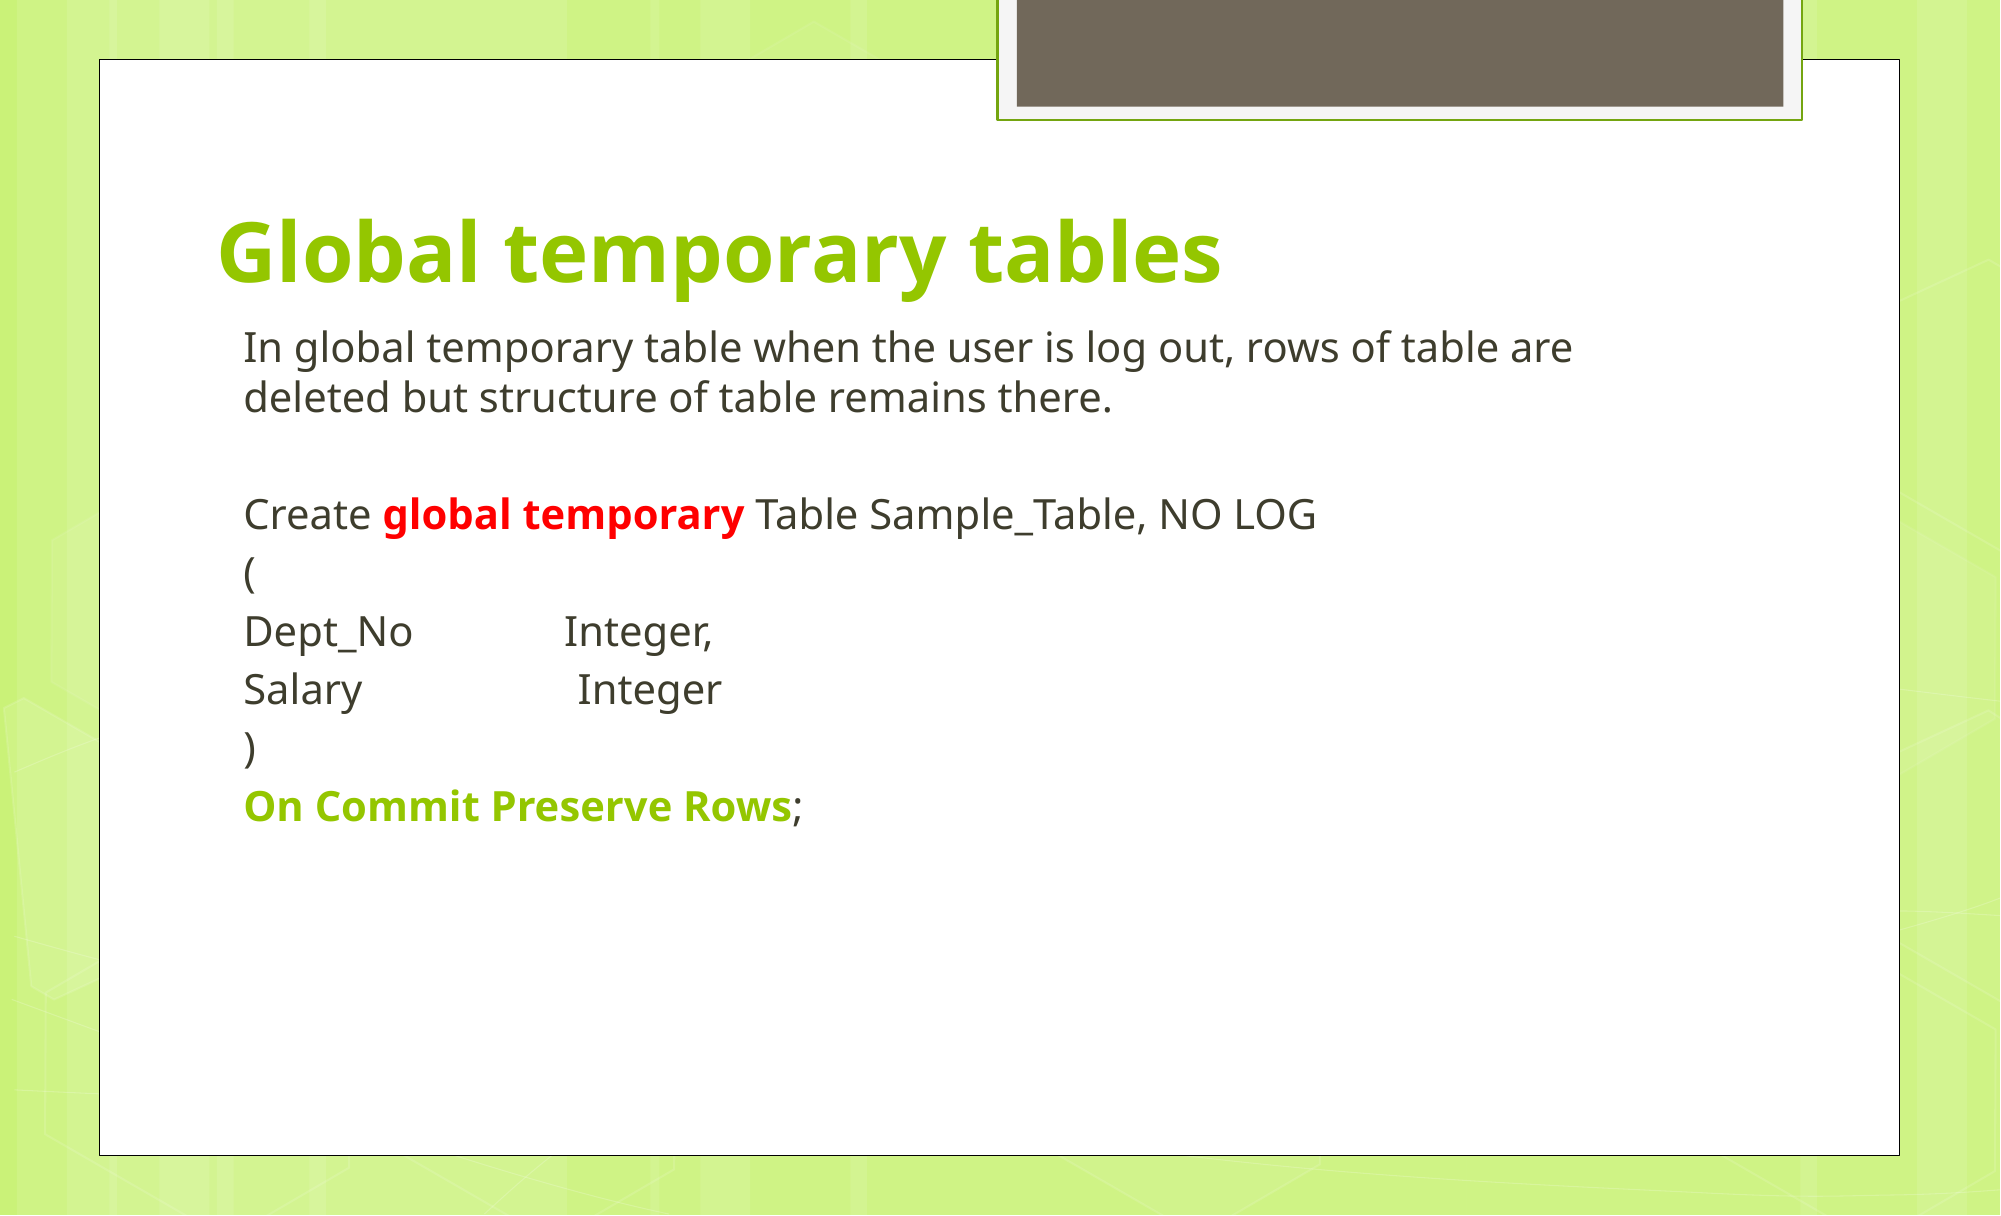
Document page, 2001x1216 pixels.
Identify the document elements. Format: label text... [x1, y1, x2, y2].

title Global temporary tables [201, 182, 1765, 307]
list In global temporary table when the user is log out, rows of table are deleted but structure of table remains there. Create global temporary Table Sample_Table, NO LOG ( Dept_No Integer, Salary Integer ) On Commit Preserve Rows; [228, 313, 1711, 1034]
